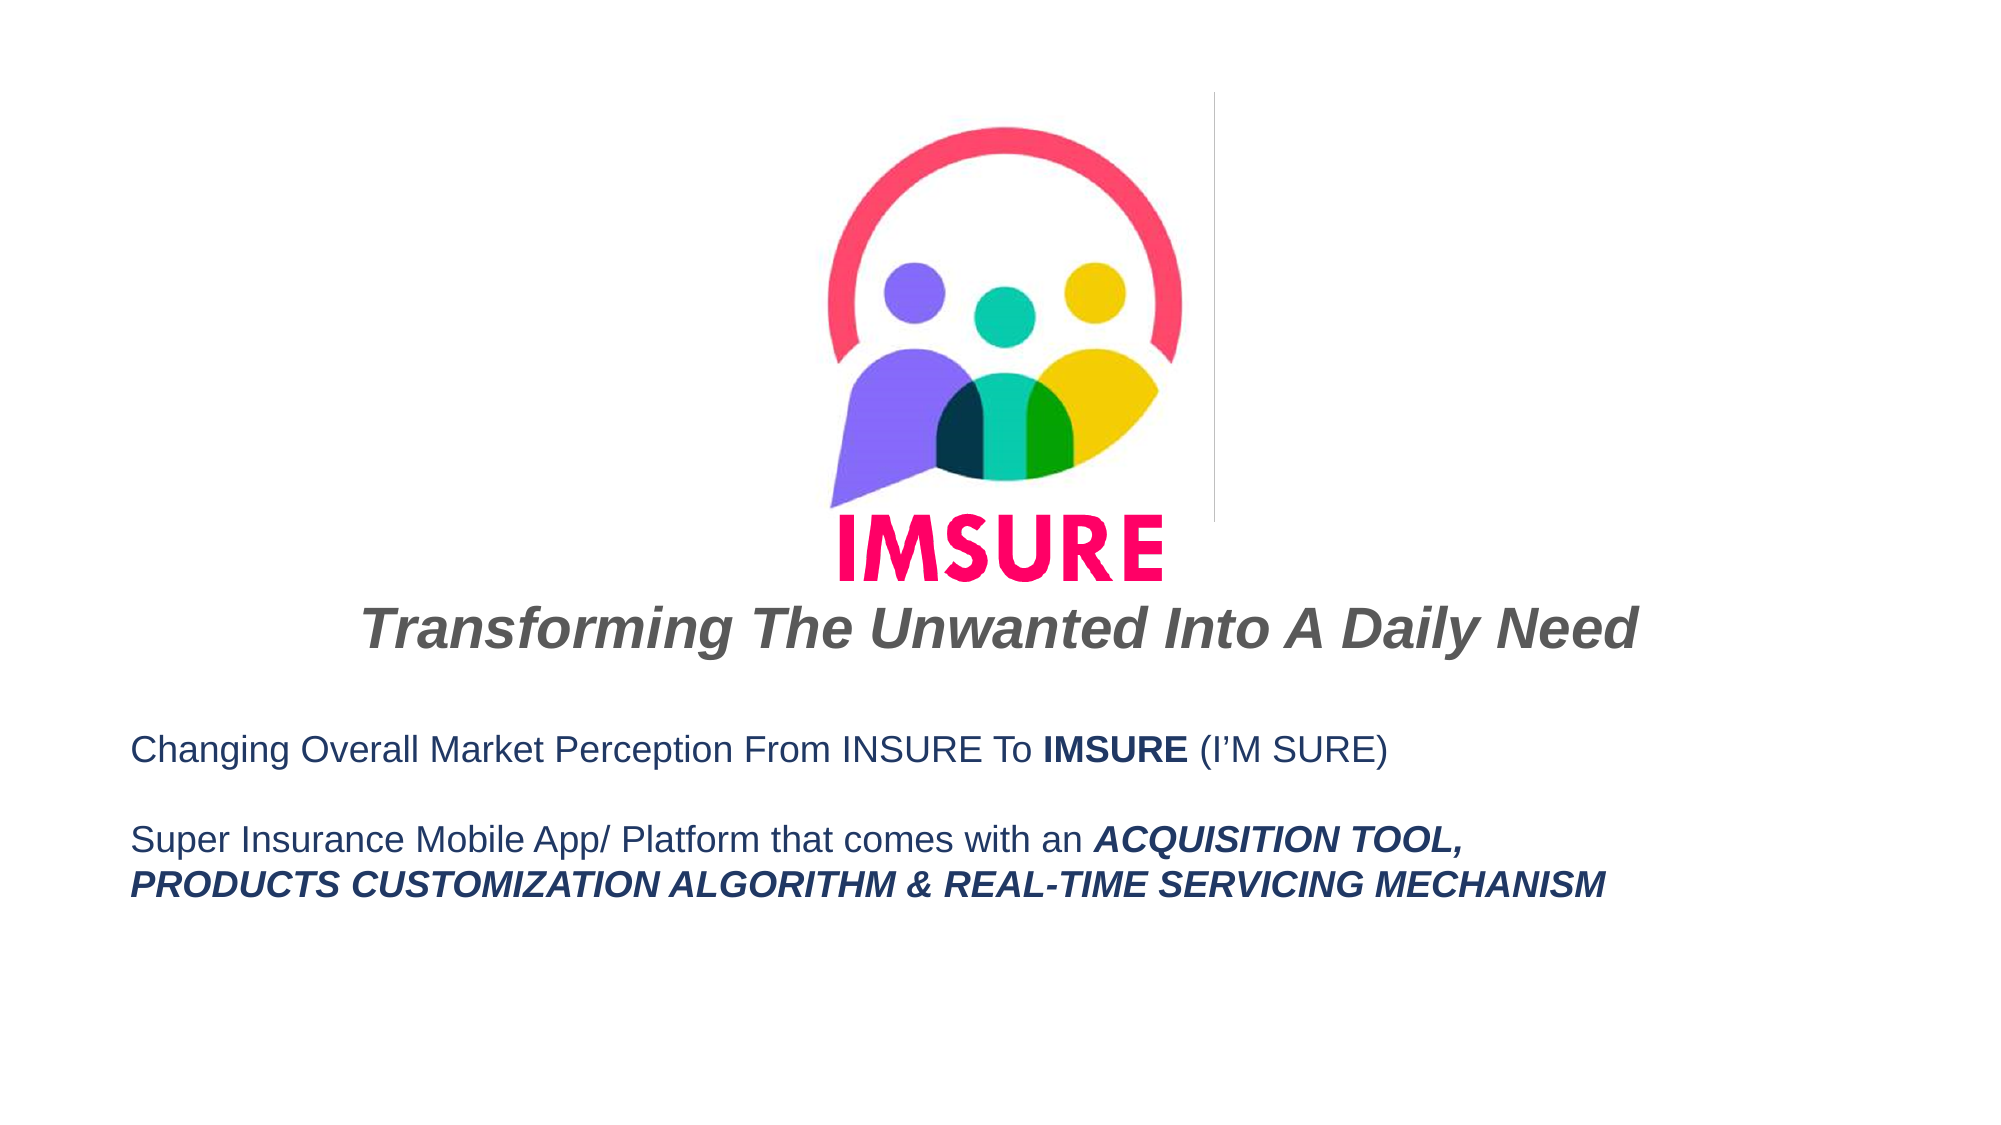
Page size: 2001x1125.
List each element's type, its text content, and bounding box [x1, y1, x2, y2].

picture [771, 92, 1229, 669]
text_box Changing Overall Market Perception From INSURE To IMSURE (I’M SURE) Super Insurance Mobile App/ Platform that comes with an ACQUISITION TOOL, PRODUCTS CUSTOMIZATION ALGORITHM & REAL-TIME SERVICING MECHANISM [115, 717, 1907, 913]
text_box Transforming The Unwanted Into A Daily Need [1229, 582, 1885, 668]
text_box Transforming The Unwanted Into A Daily Need [115, 582, 771, 668]
